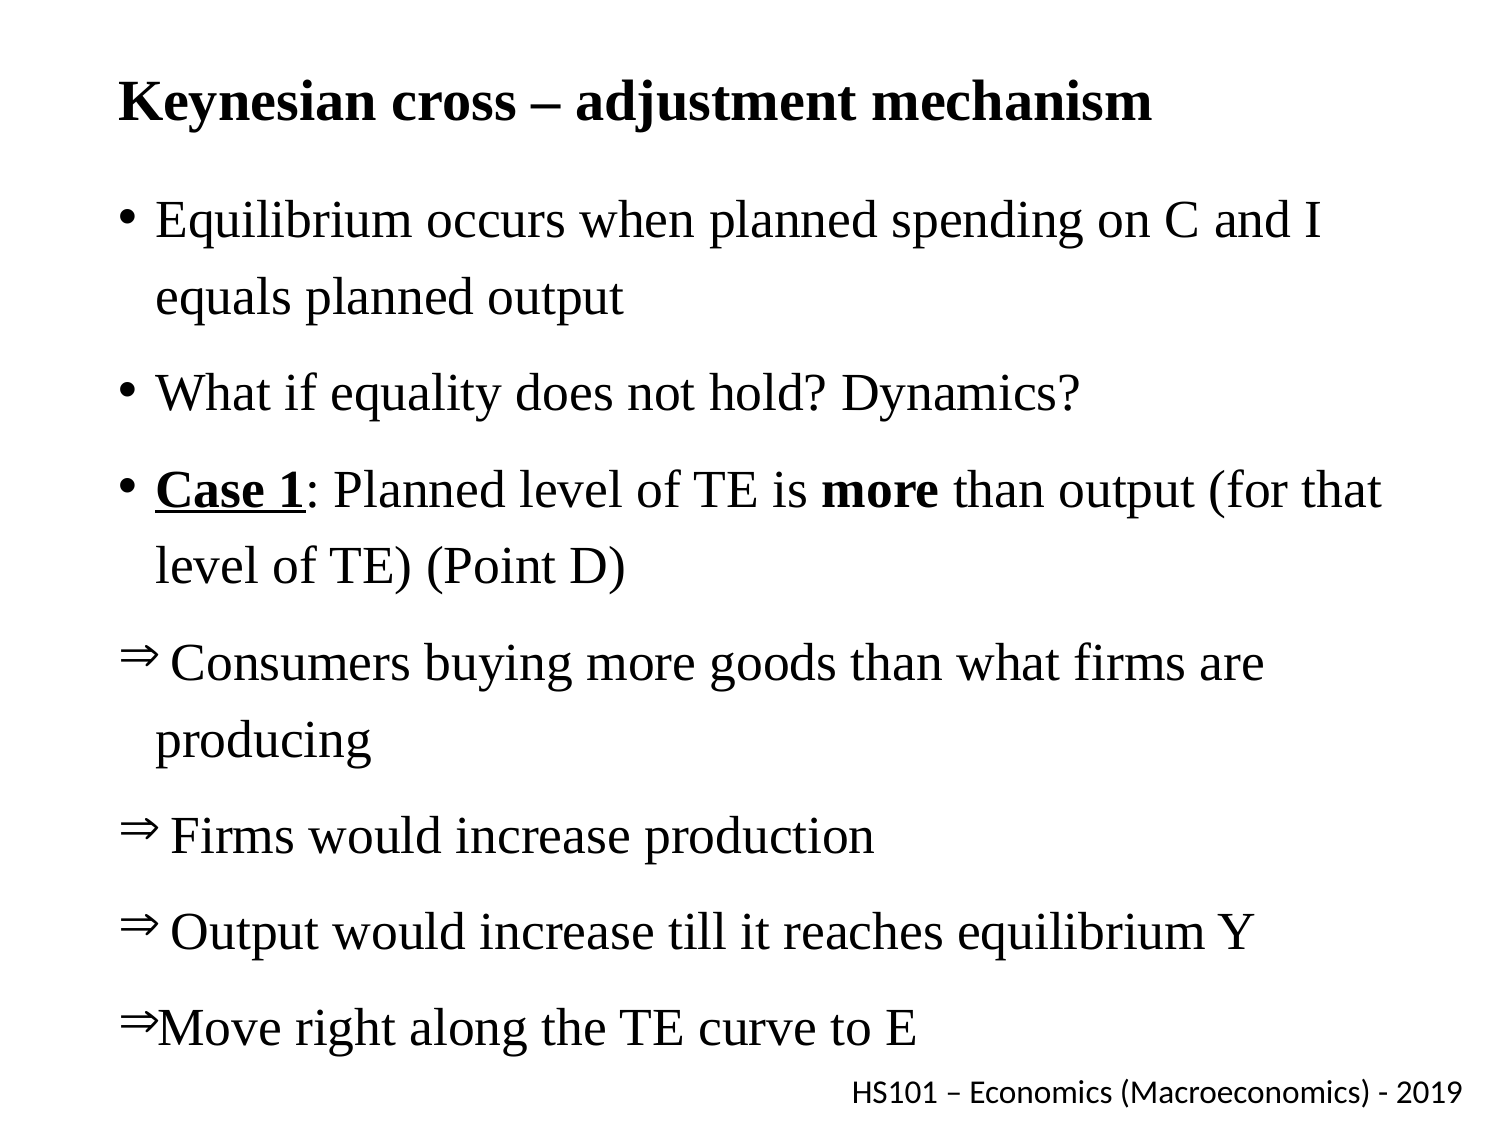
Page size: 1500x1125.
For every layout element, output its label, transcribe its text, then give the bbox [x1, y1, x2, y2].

text_box HS101 – Economics (Macroeconomics) - 2019 [837, 1062, 1497, 1125]
title Keynesian cross – adjustment mechanism [103, 52, 1397, 150]
list Equilibrium occurs when planned spending on C and I equals planned output What if equality does not hold? Dynamics? Case 1: Planned level of TE is more than output (for that level of TE) (Point D) Consumers buying more goods than what firms are producing Firms would increase production Output would increase till it reaches equilibrium Y Move right along the TE curve to E [103, 163, 1443, 1073]
